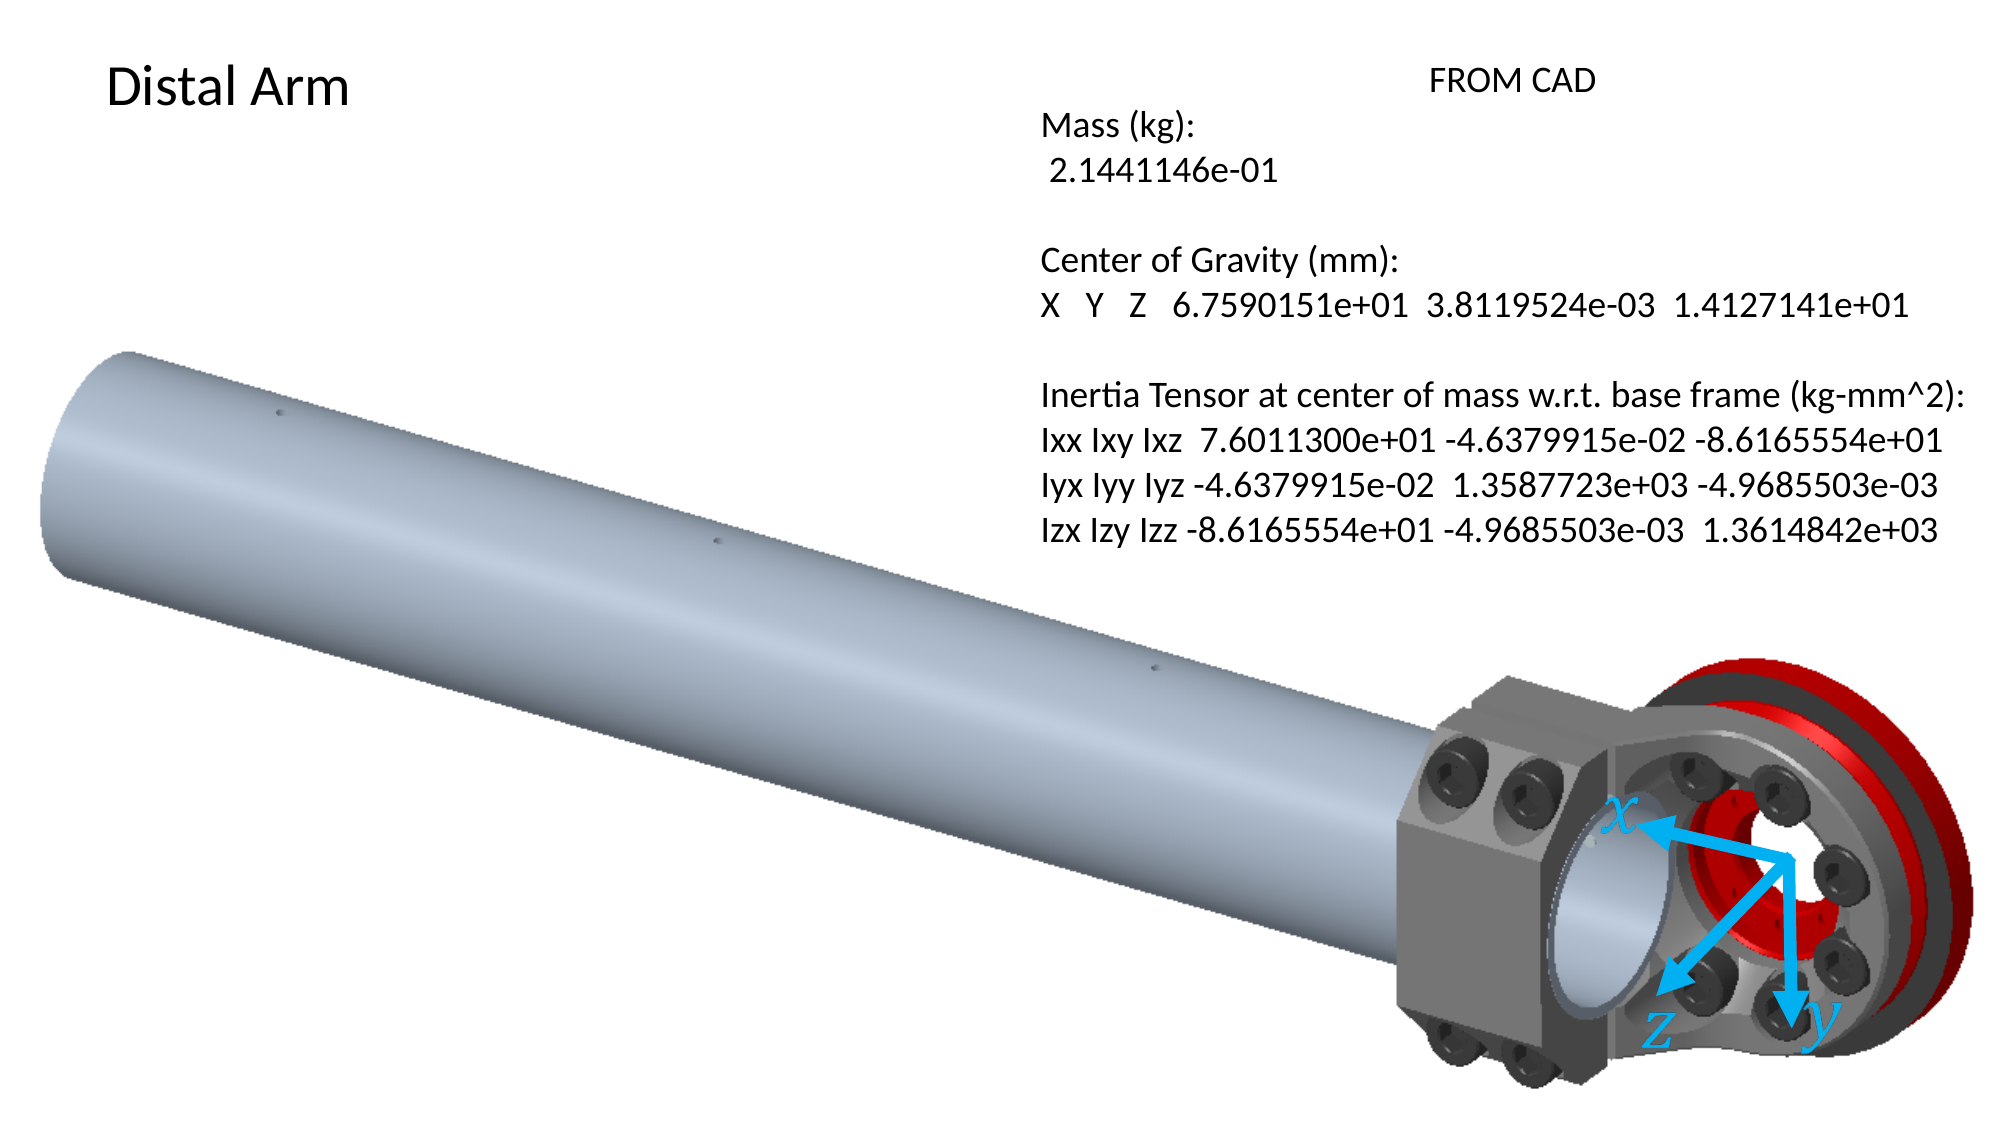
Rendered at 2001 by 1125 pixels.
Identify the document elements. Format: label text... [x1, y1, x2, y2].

picture [2, 269, 2000, 1103]
text_box FROM CAD Mass (kg): 2.1441146e-01 Center of Gravity (mm): X Y Z 6.7590151e+01 3.8119524e-03 1.4127141e+01 Inertia Tensor at center of mass w.r.t. base frame (kg-mm^2): Ixx Ixy Ixz 7.6011300e+01 -4.6379915e-02 -8.6165554e+01 Iyx Iyy Iyz -4.6379915e-02 1.3587723e+03 -4.9685503e-03 Izx Izy Izz -8.6165554e+01 -4.9685503e-03 1.3614842e+03 [1025, 47, 2000, 267]
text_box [1574, 755, 1868, 1077]
text_box Distal Arm [91, 39, 370, 125]
